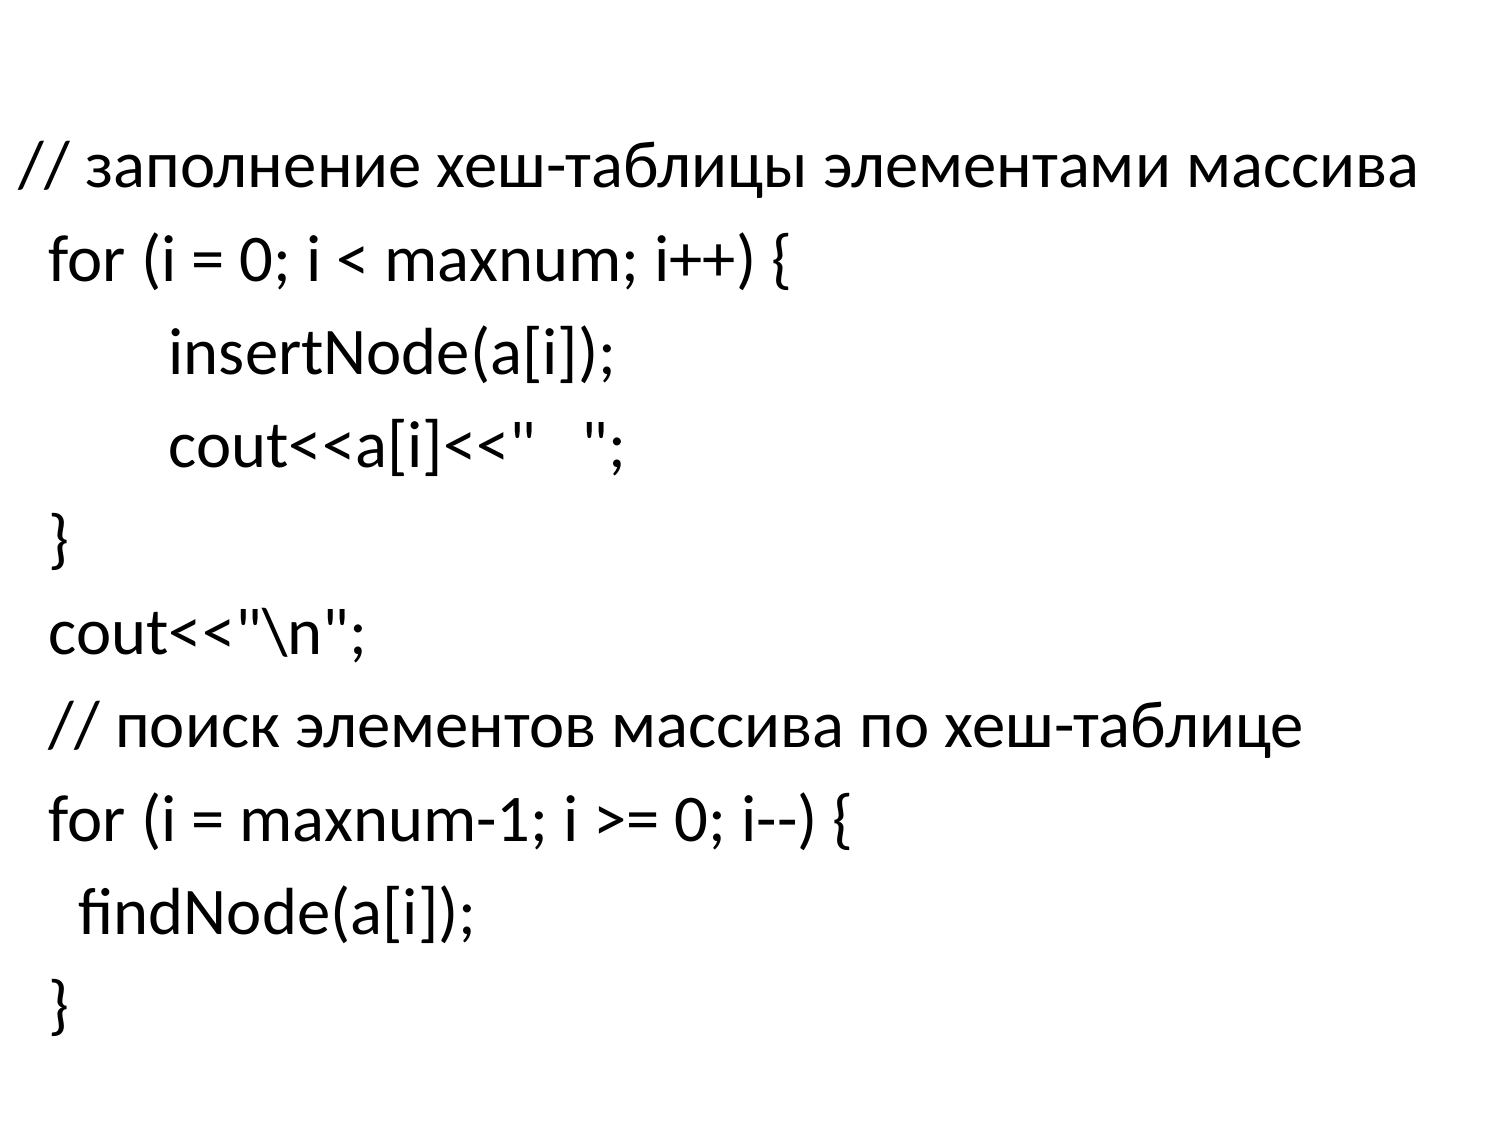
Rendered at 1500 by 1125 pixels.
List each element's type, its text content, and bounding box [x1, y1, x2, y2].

list // заполнение хеш-таблицы элементами массива for (i = 0; i < maxnum; i++) { insertNode(a[i]); cout<<a[i]<<" "; } cout<<"\n"; // поиск элементов массива по хеш-таблице for (i = maxnum-1; i >= 0; i--) { findNode(a[i]); } [3, 113, 1457, 988]
